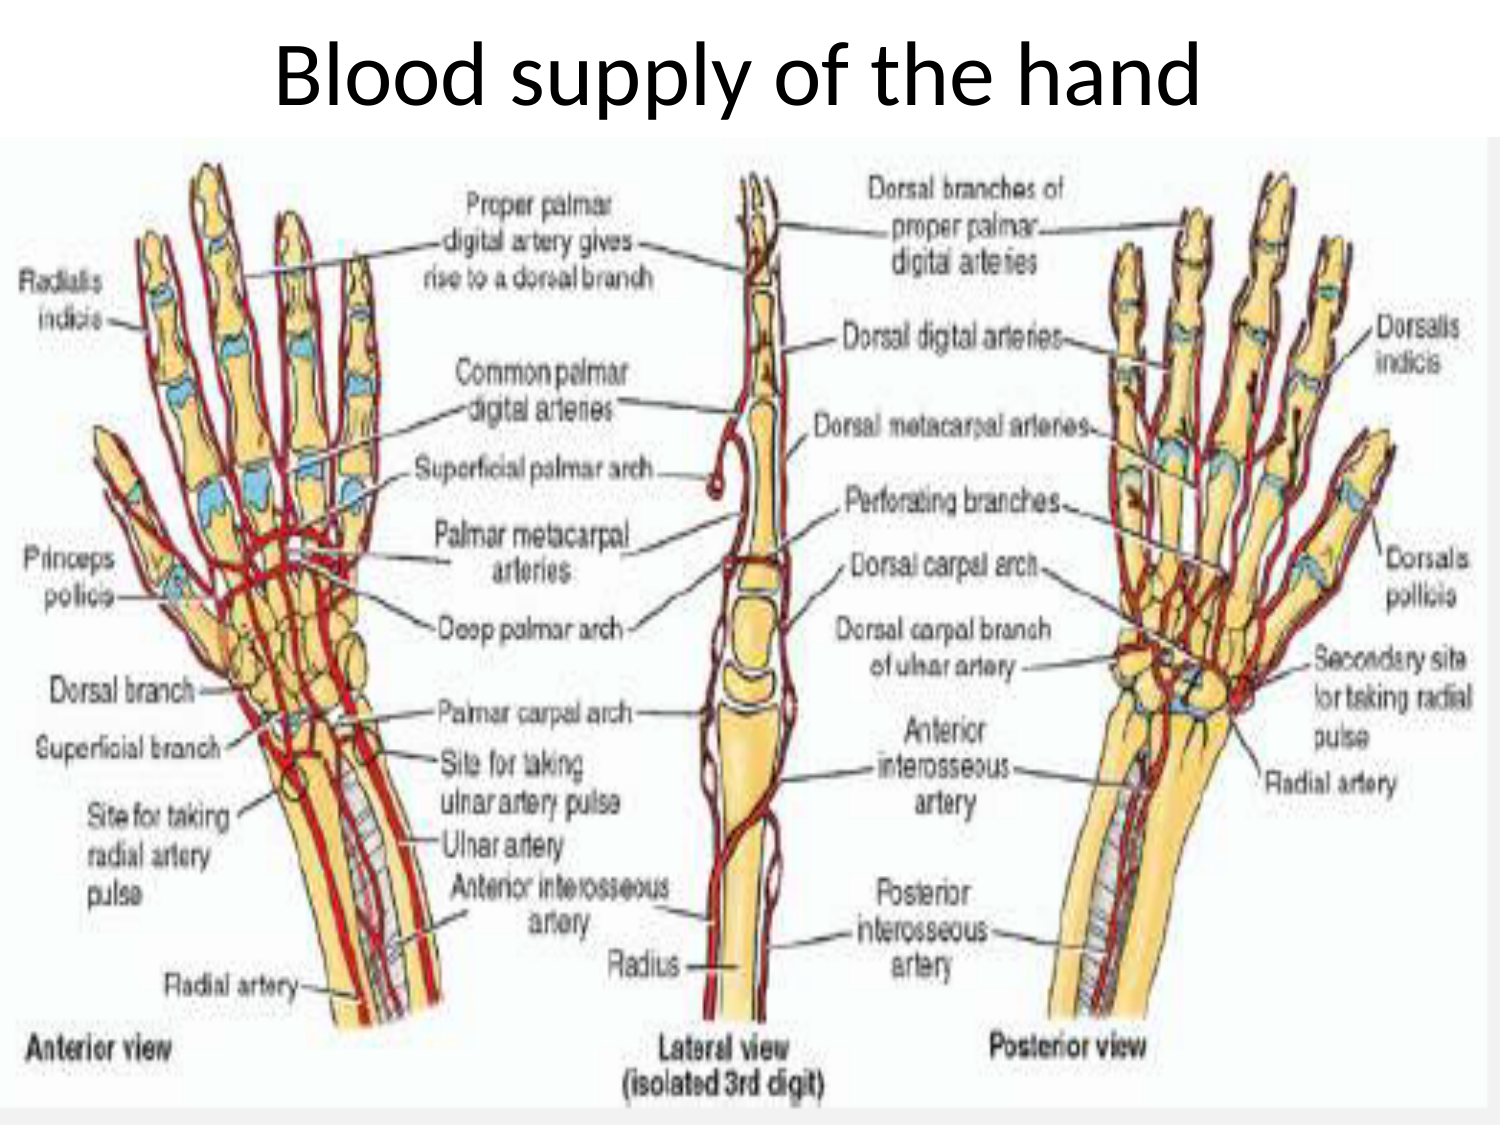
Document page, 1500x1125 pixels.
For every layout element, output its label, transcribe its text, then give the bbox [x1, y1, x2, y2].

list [0, 137, 1500, 1125]
title Blood supply of the hand [0, 0, 1500, 137]
